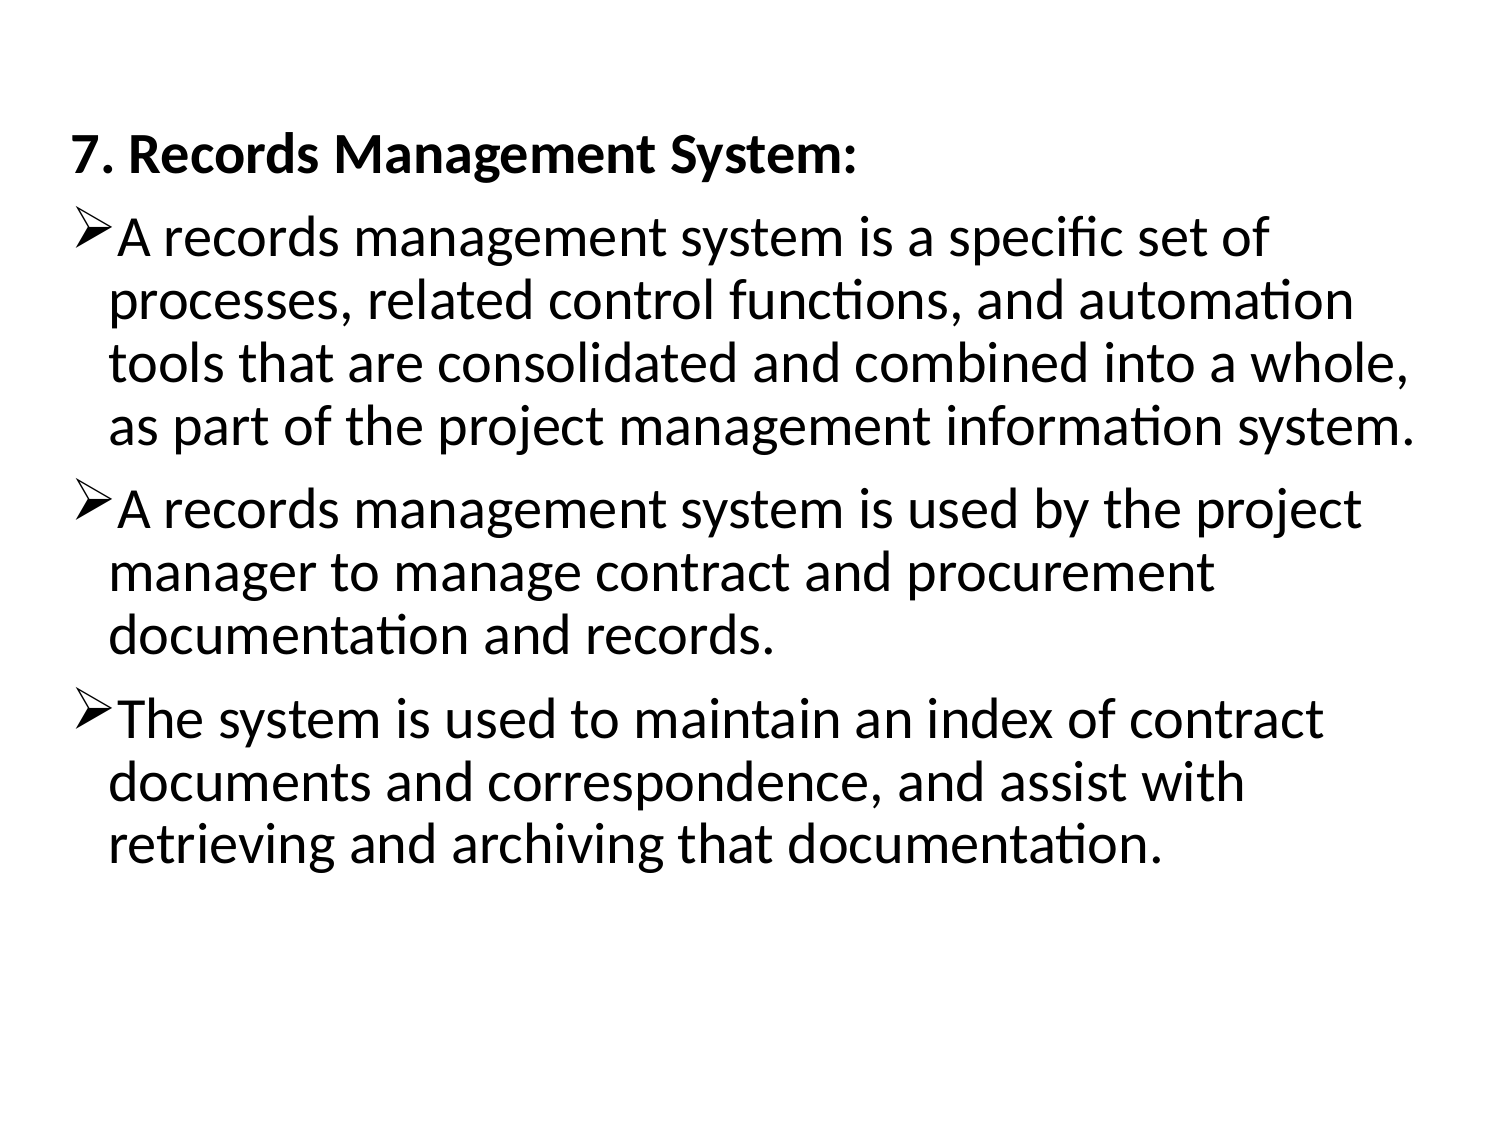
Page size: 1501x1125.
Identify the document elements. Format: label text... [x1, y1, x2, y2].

list 7. Records Management System: A records management system is a specific set of processes, related control functions, and automation tools that are consolidated and combined into a whole, as part of the project management information system. A records management system is used by the project manager to manage contract and procurement documentation and records. The system is used to maintain an index of contract documents and correspondence, and assist with retrieving and archiving that documentation. [55, 115, 1462, 1014]
